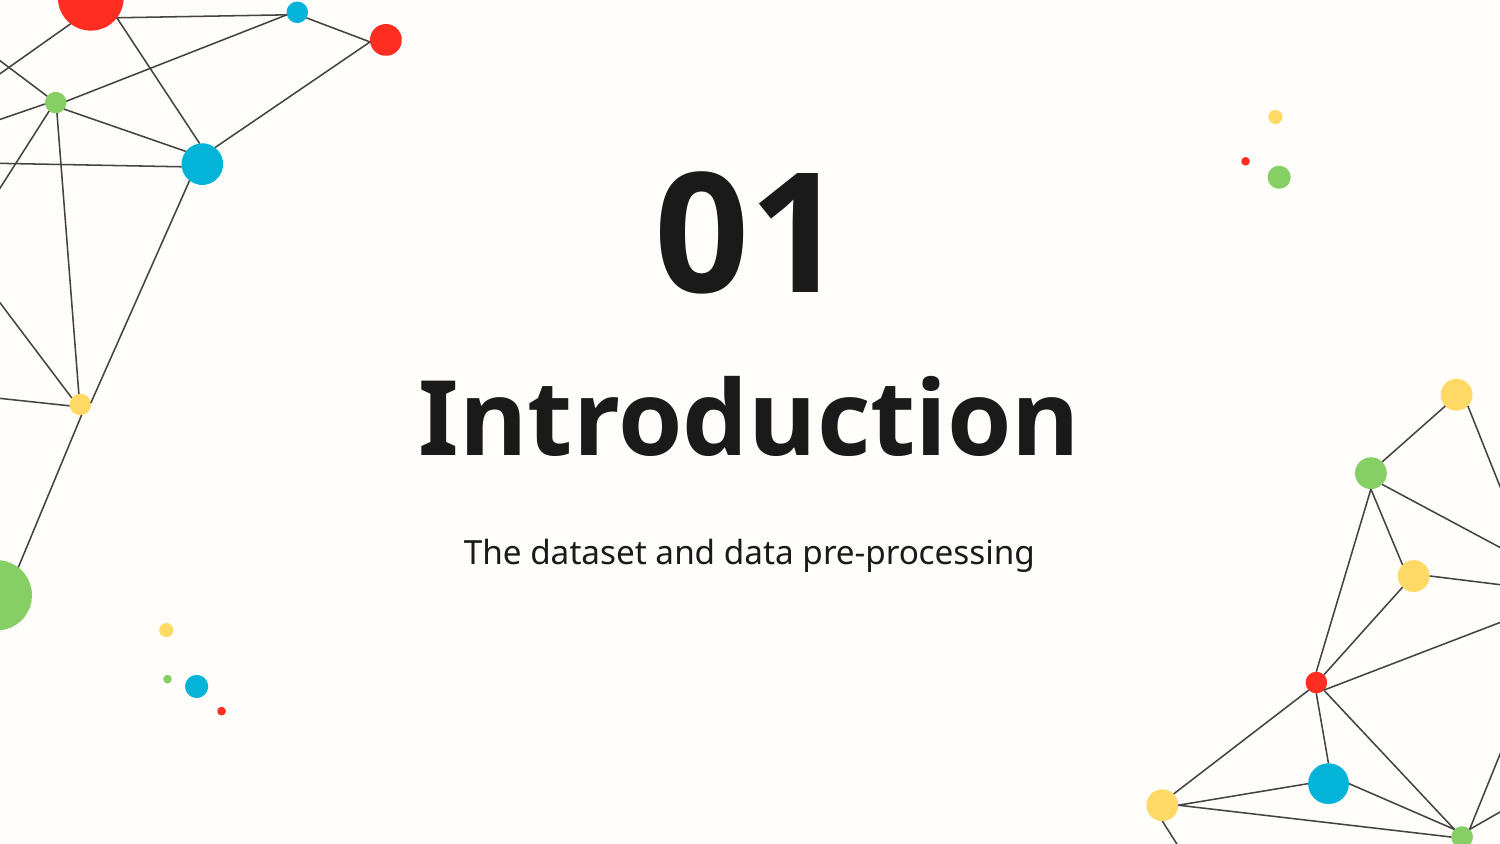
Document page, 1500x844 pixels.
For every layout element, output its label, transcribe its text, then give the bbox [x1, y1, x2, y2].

subtitle The dataset and data pre-processing [240, 510, 1260, 582]
title Introduction [240, 335, 1260, 491]
title 01 [614, 132, 886, 318]
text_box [1240, 122, 1313, 176]
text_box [158, 622, 227, 716]
